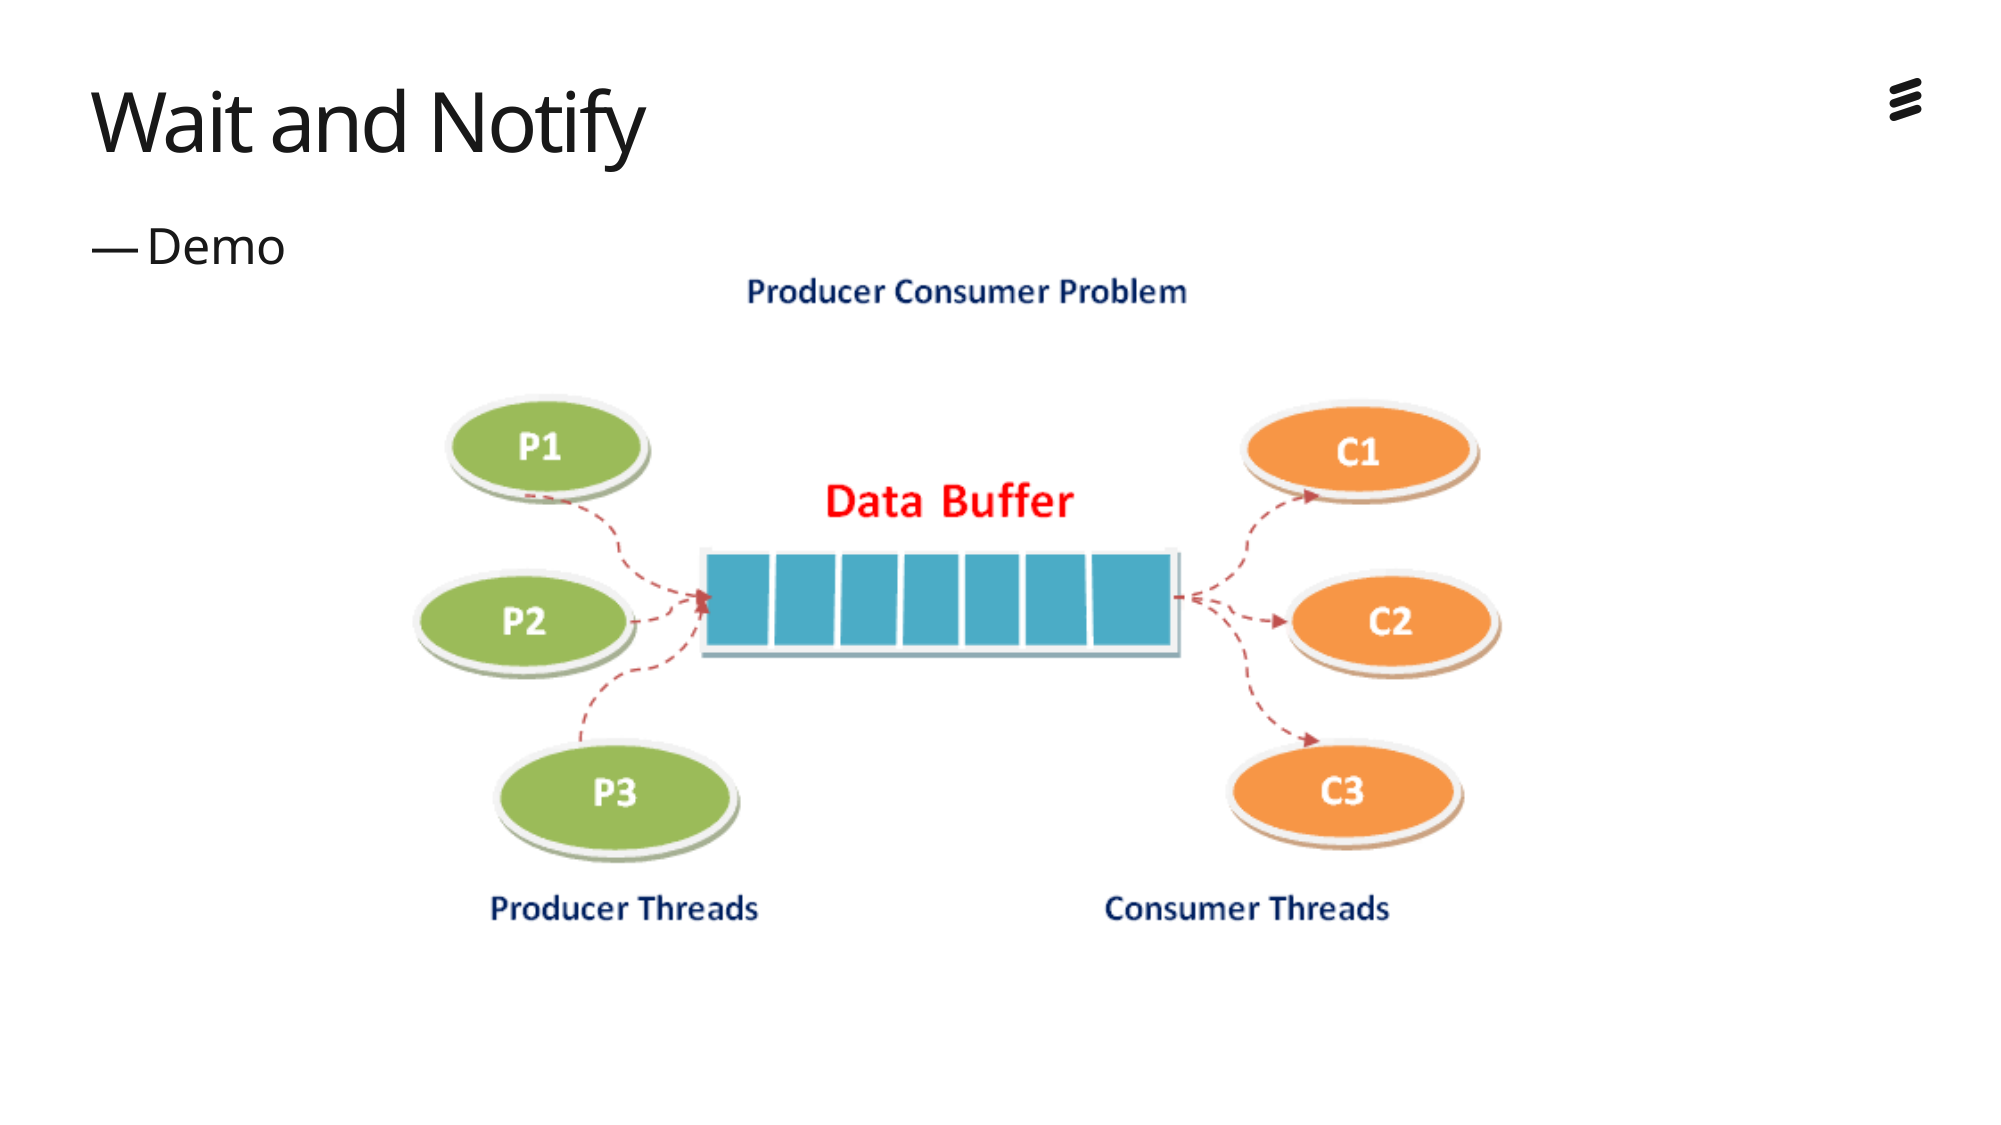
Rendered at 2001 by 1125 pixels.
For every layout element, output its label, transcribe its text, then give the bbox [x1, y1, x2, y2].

title Wait and Notify [78, 77, 1450, 256]
picture [1884, 78, 1927, 121]
picture [404, 266, 1513, 940]
list Demo [78, 208, 1780, 1025]
